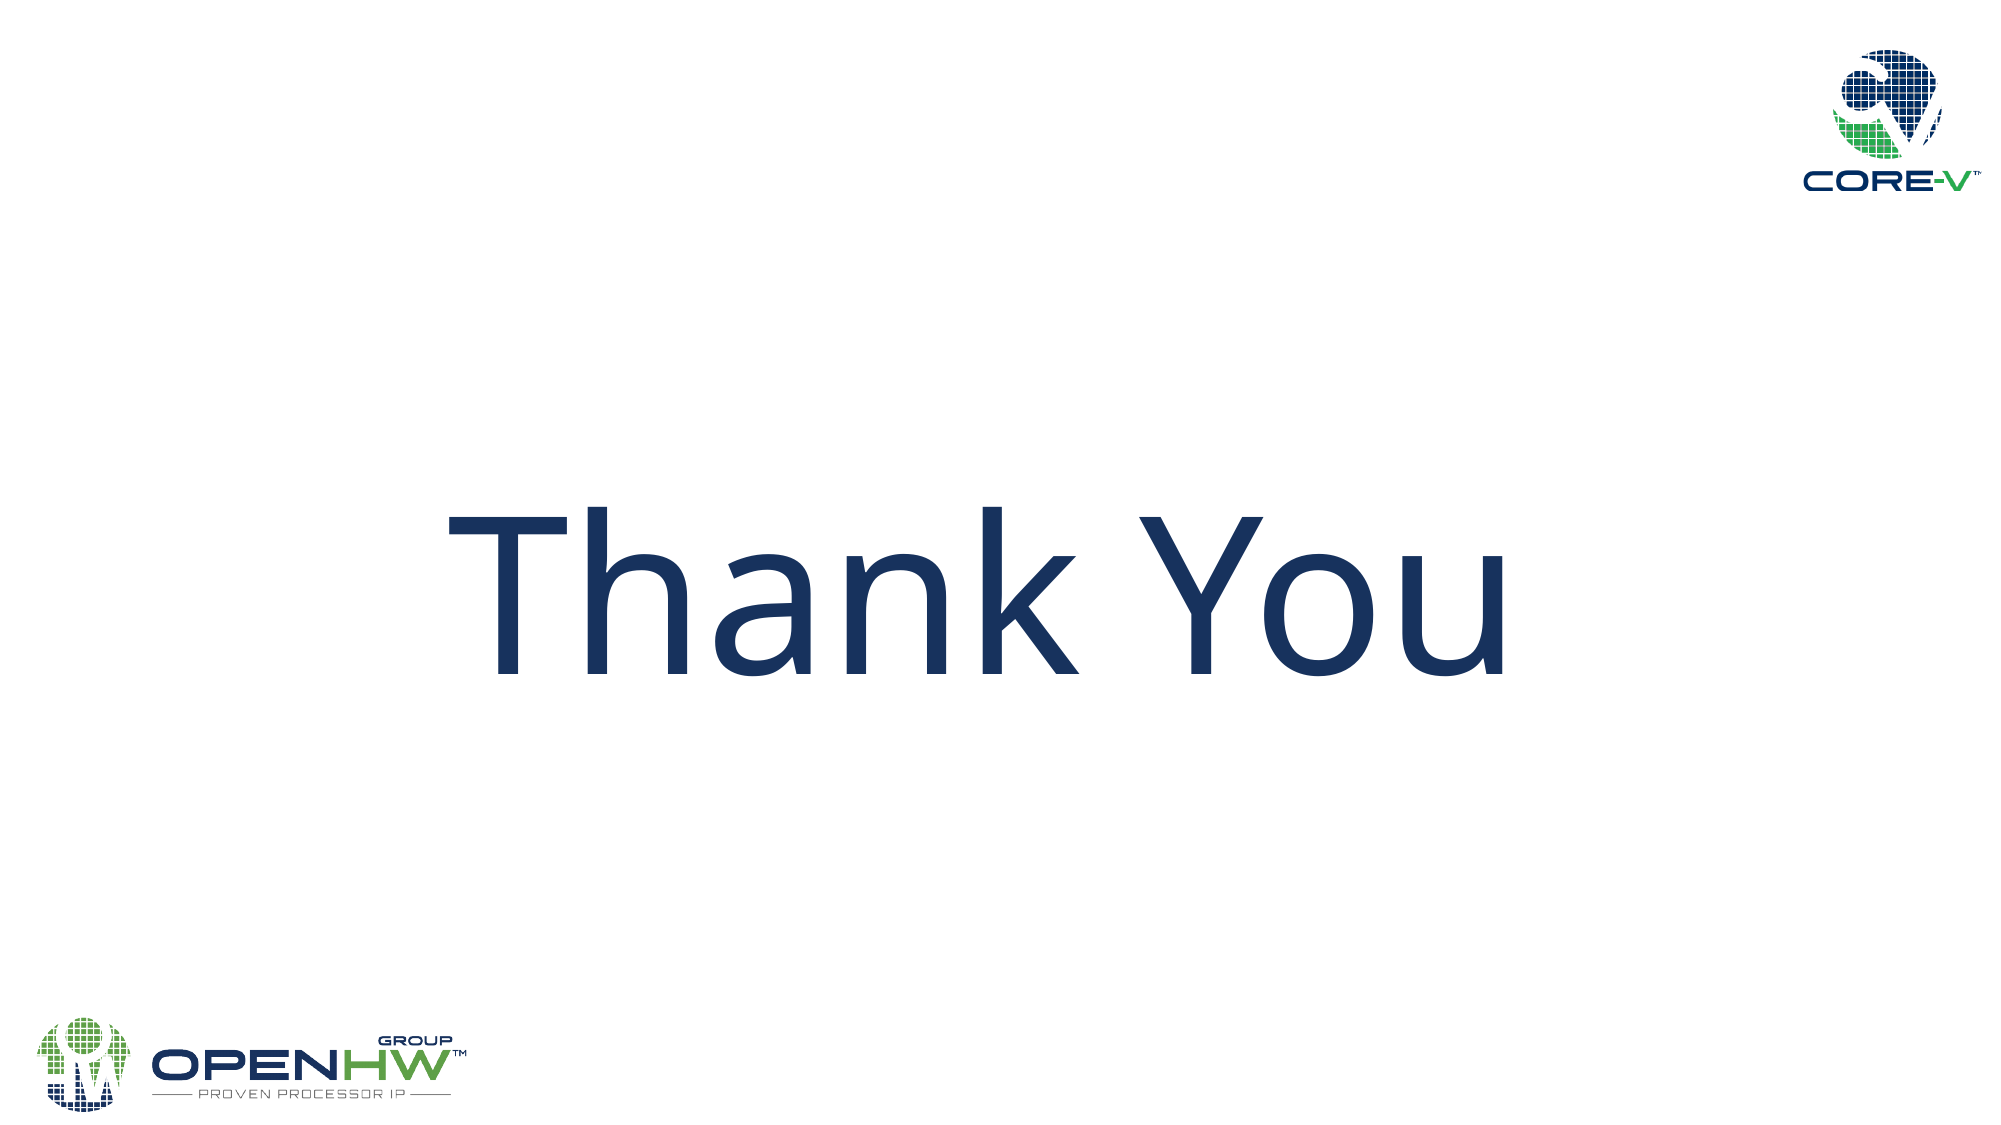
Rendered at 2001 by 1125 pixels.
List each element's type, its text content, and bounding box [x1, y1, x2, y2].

picture [32, 1013, 471, 1116]
text_box Thank You [152, 543, 1818, 663]
